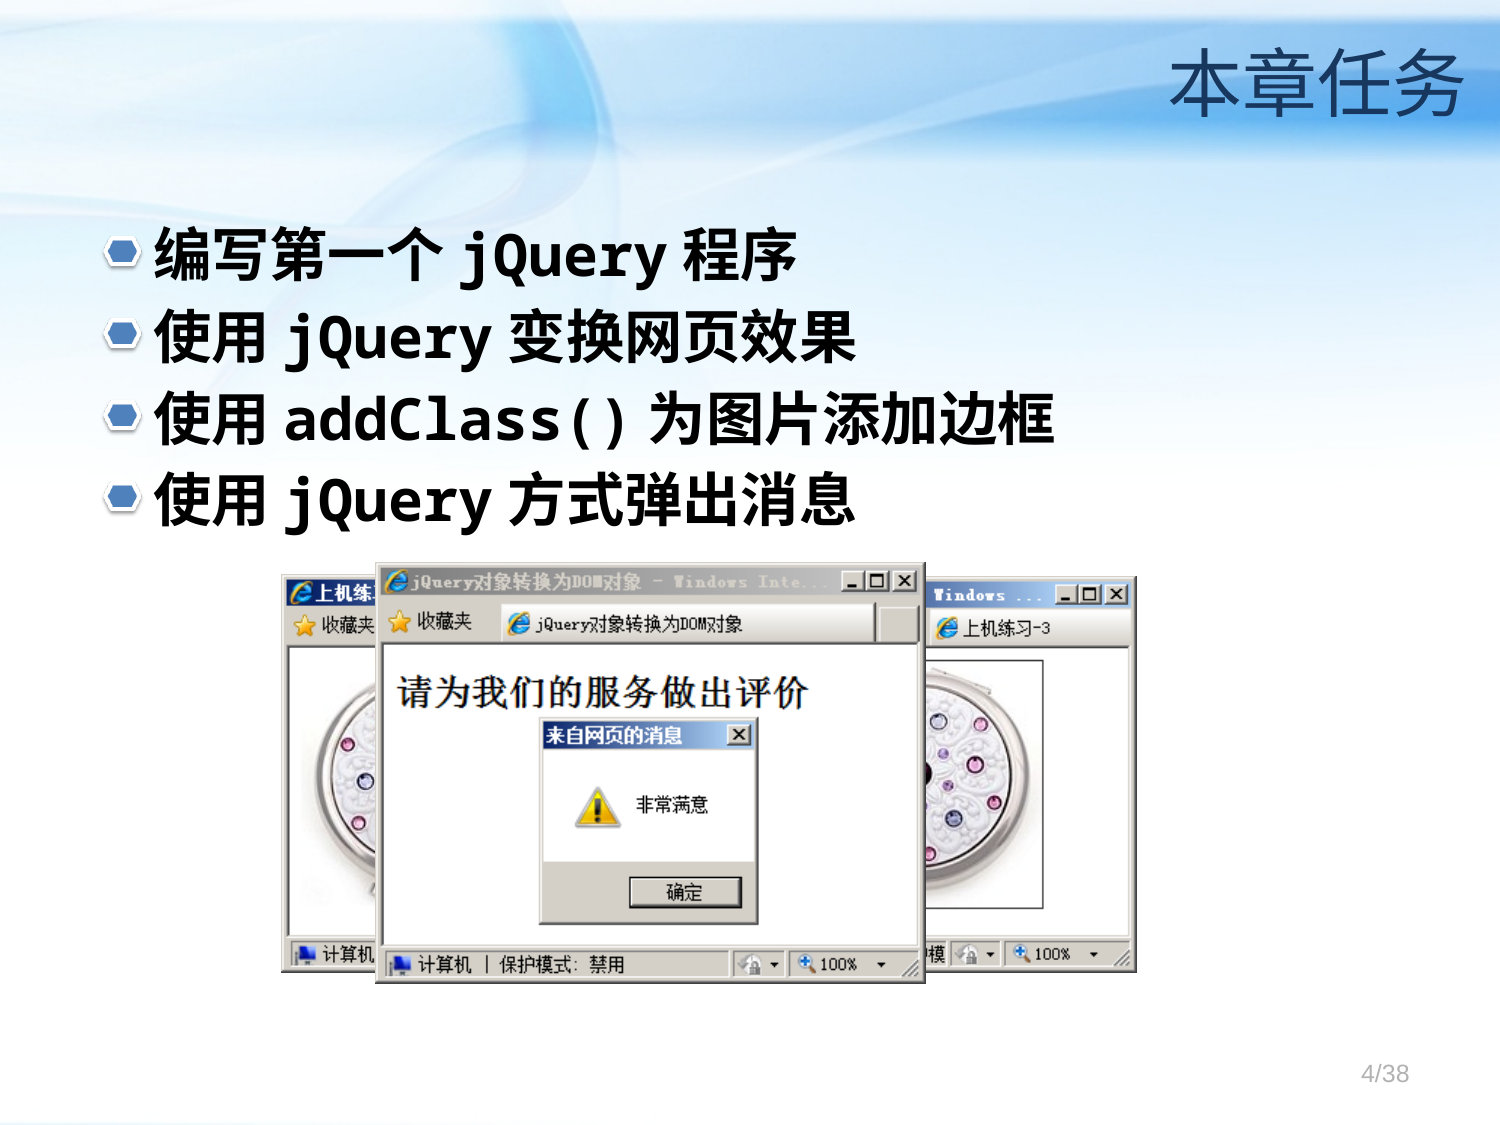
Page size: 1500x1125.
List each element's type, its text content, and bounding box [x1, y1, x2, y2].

slide_number 4/38 [1074, 1042, 1425, 1103]
picture [0, 0, 1500, 1125]
title 本章任务 [269, 35, 1483, 128]
list 编写第一个jQuery程序 使用jQuery变换网页效果 使用addClass()为图片添加边框 使用jQuery方式弹出消息 [82, 210, 1432, 1020]
